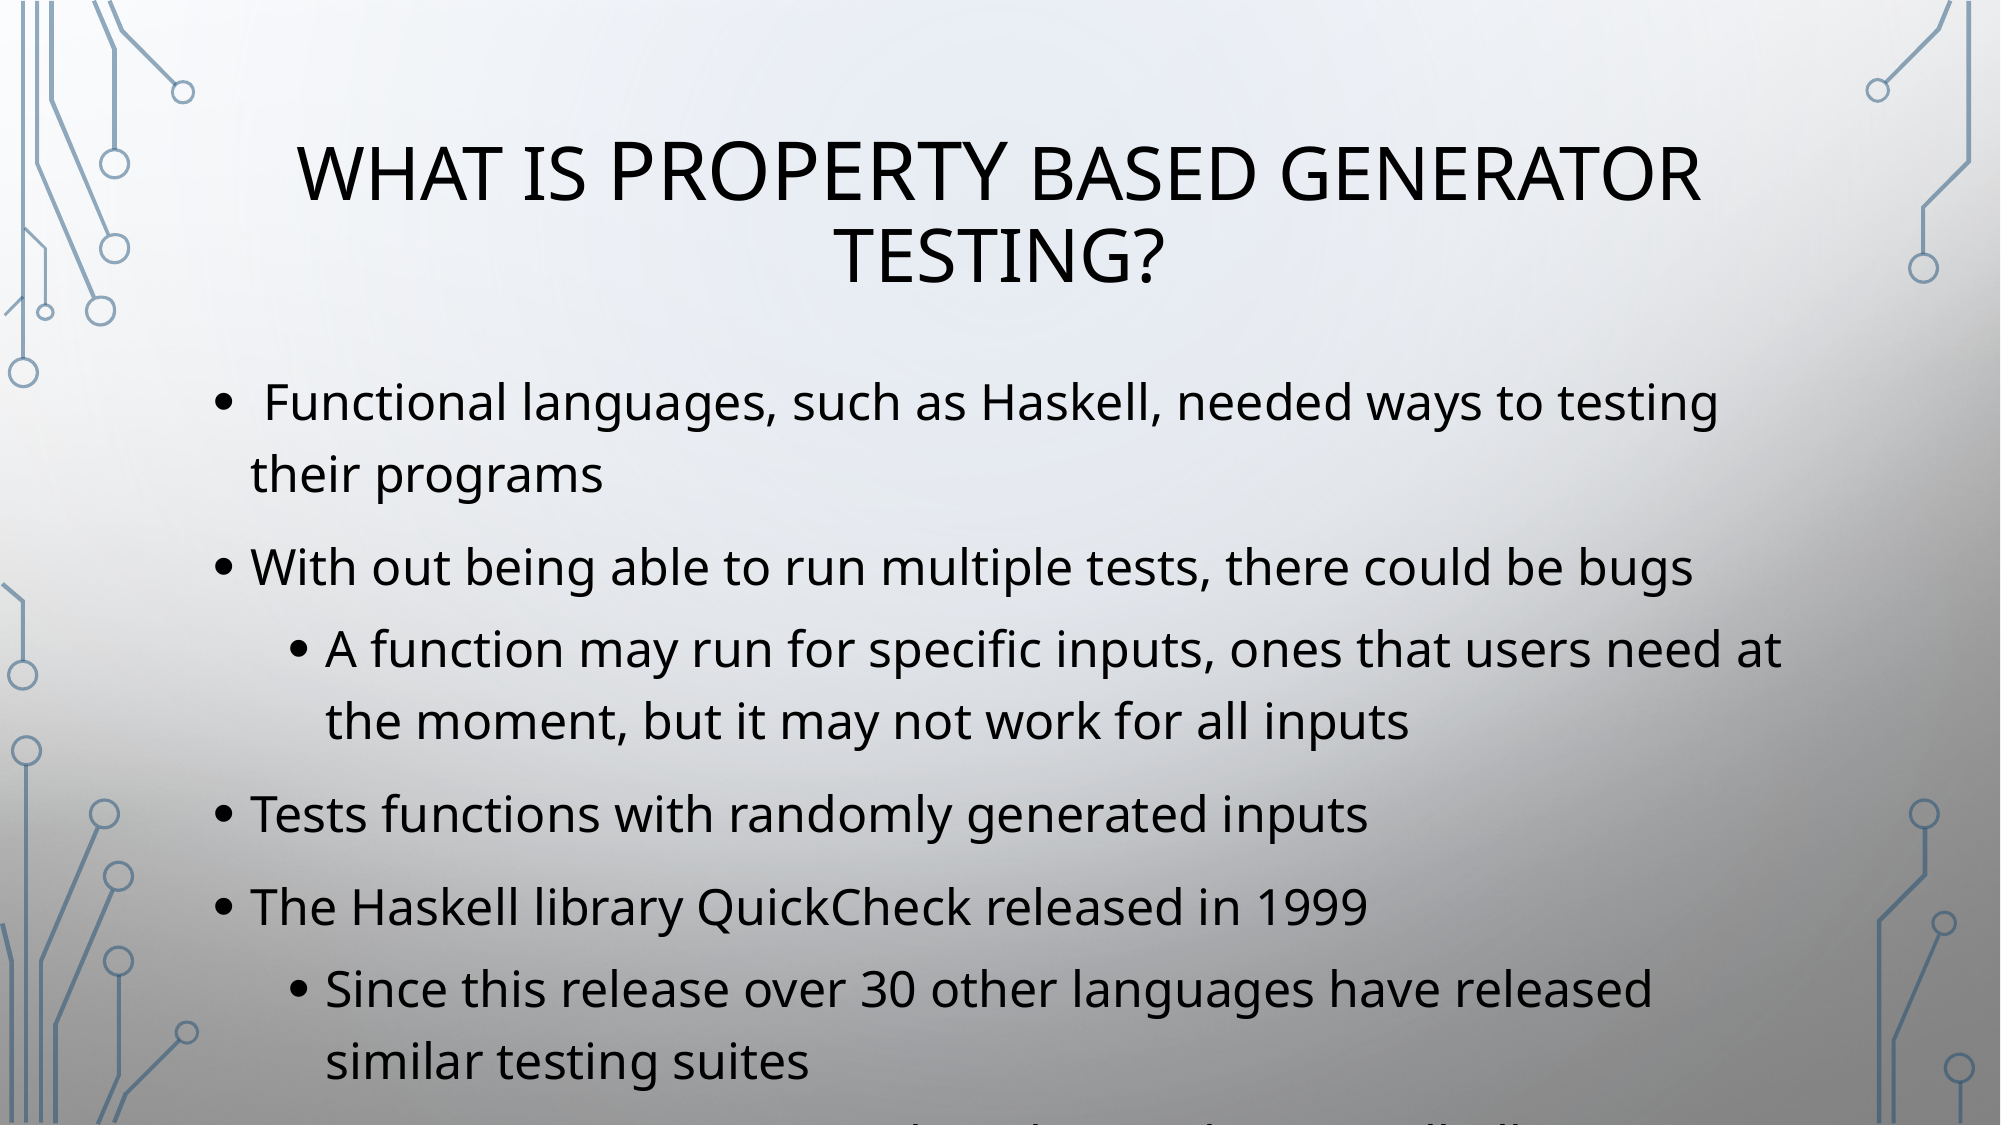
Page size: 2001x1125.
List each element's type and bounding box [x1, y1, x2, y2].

picture [201, 0, 2000, 1125]
text_box [0, 0, 201, 1125]
text_box [1863, 0, 1976, 1124]
